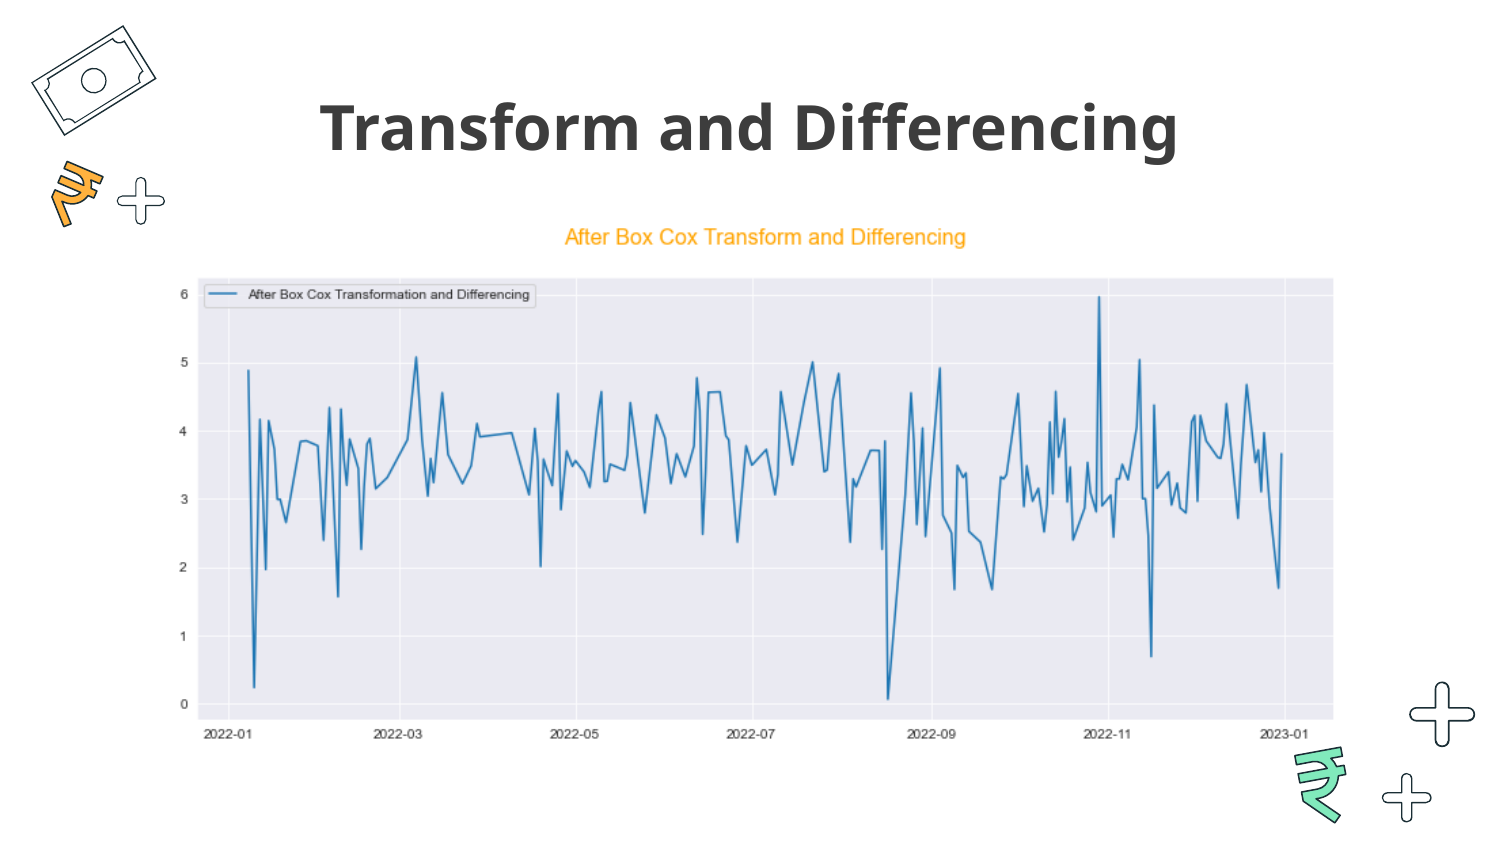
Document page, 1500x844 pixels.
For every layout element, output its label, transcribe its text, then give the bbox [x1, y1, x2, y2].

text_box [116, 176, 165, 225]
picture [164, 224, 1336, 745]
title Transform and Differencing [118, 72, 1382, 167]
